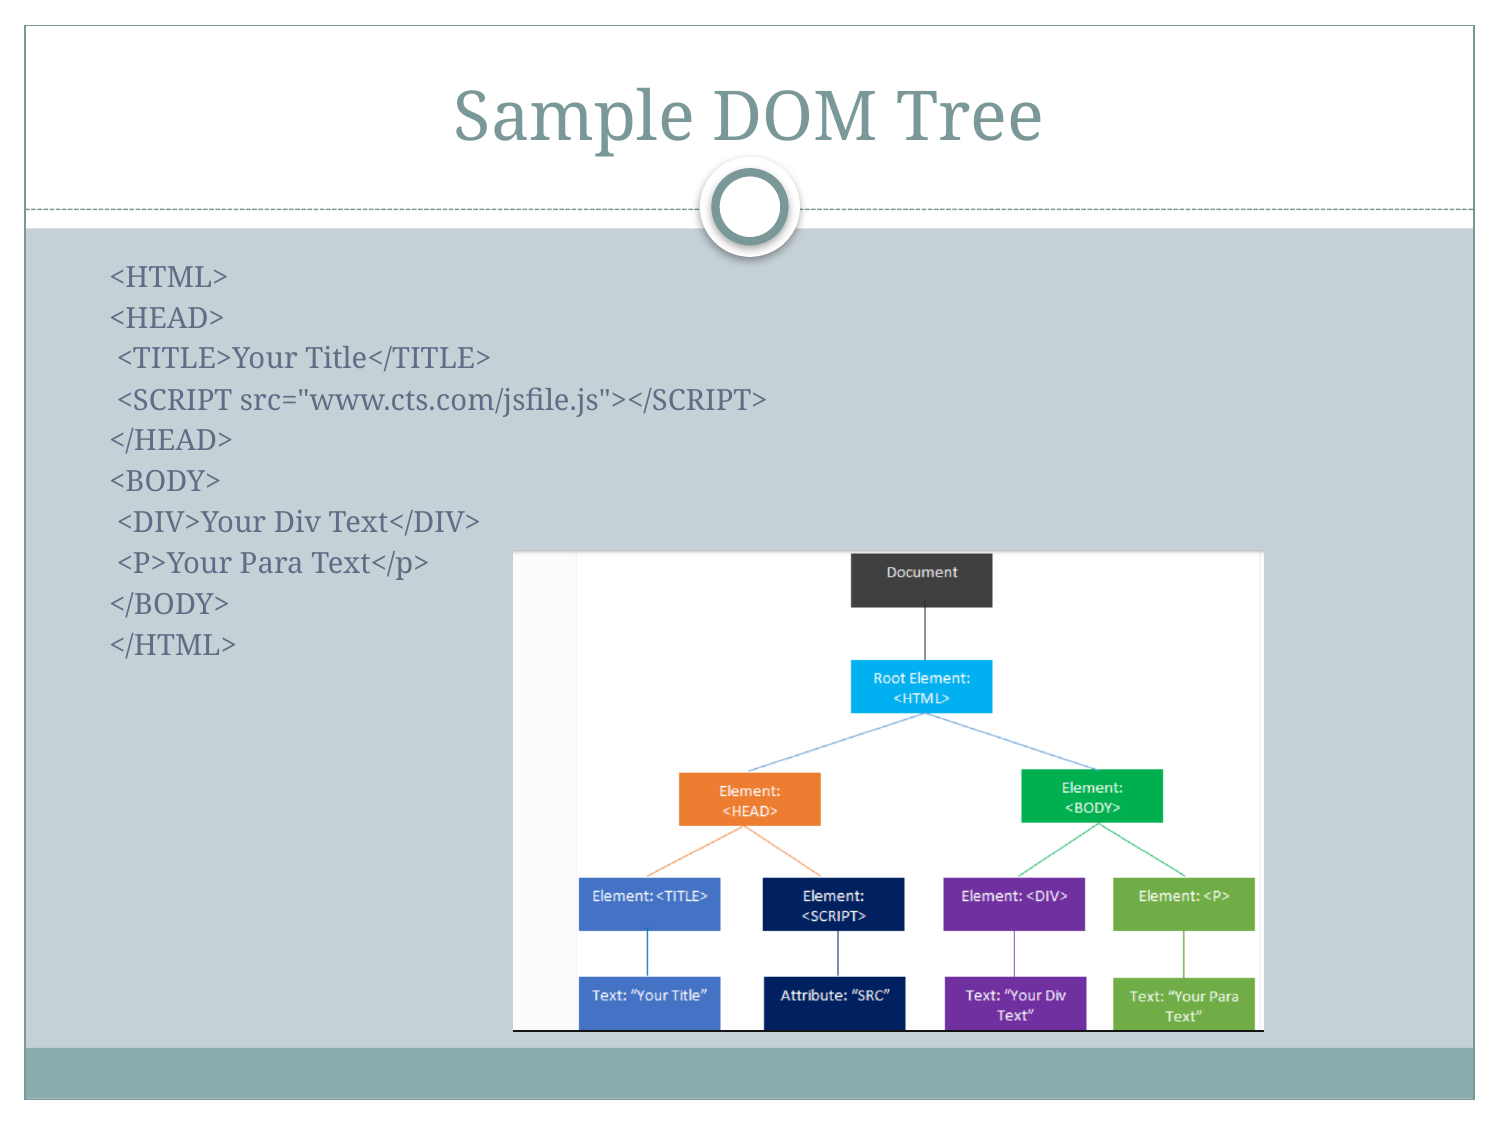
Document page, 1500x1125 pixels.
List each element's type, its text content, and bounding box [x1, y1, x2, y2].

picture [513, 550, 1264, 1033]
title Sample DOM Tree [49, 37, 1450, 162]
list <HTML> <HEAD> <TITLE>Your Title</TITLE> <SCRIPT src="www.cts.com/jsfile.js"></SCRIPT> </HEAD> <BODY> <DIV>Your Div Text</DIV> <P>Your Para Text</p> </BODY> </HTML> [49, 250, 1445, 1001]
